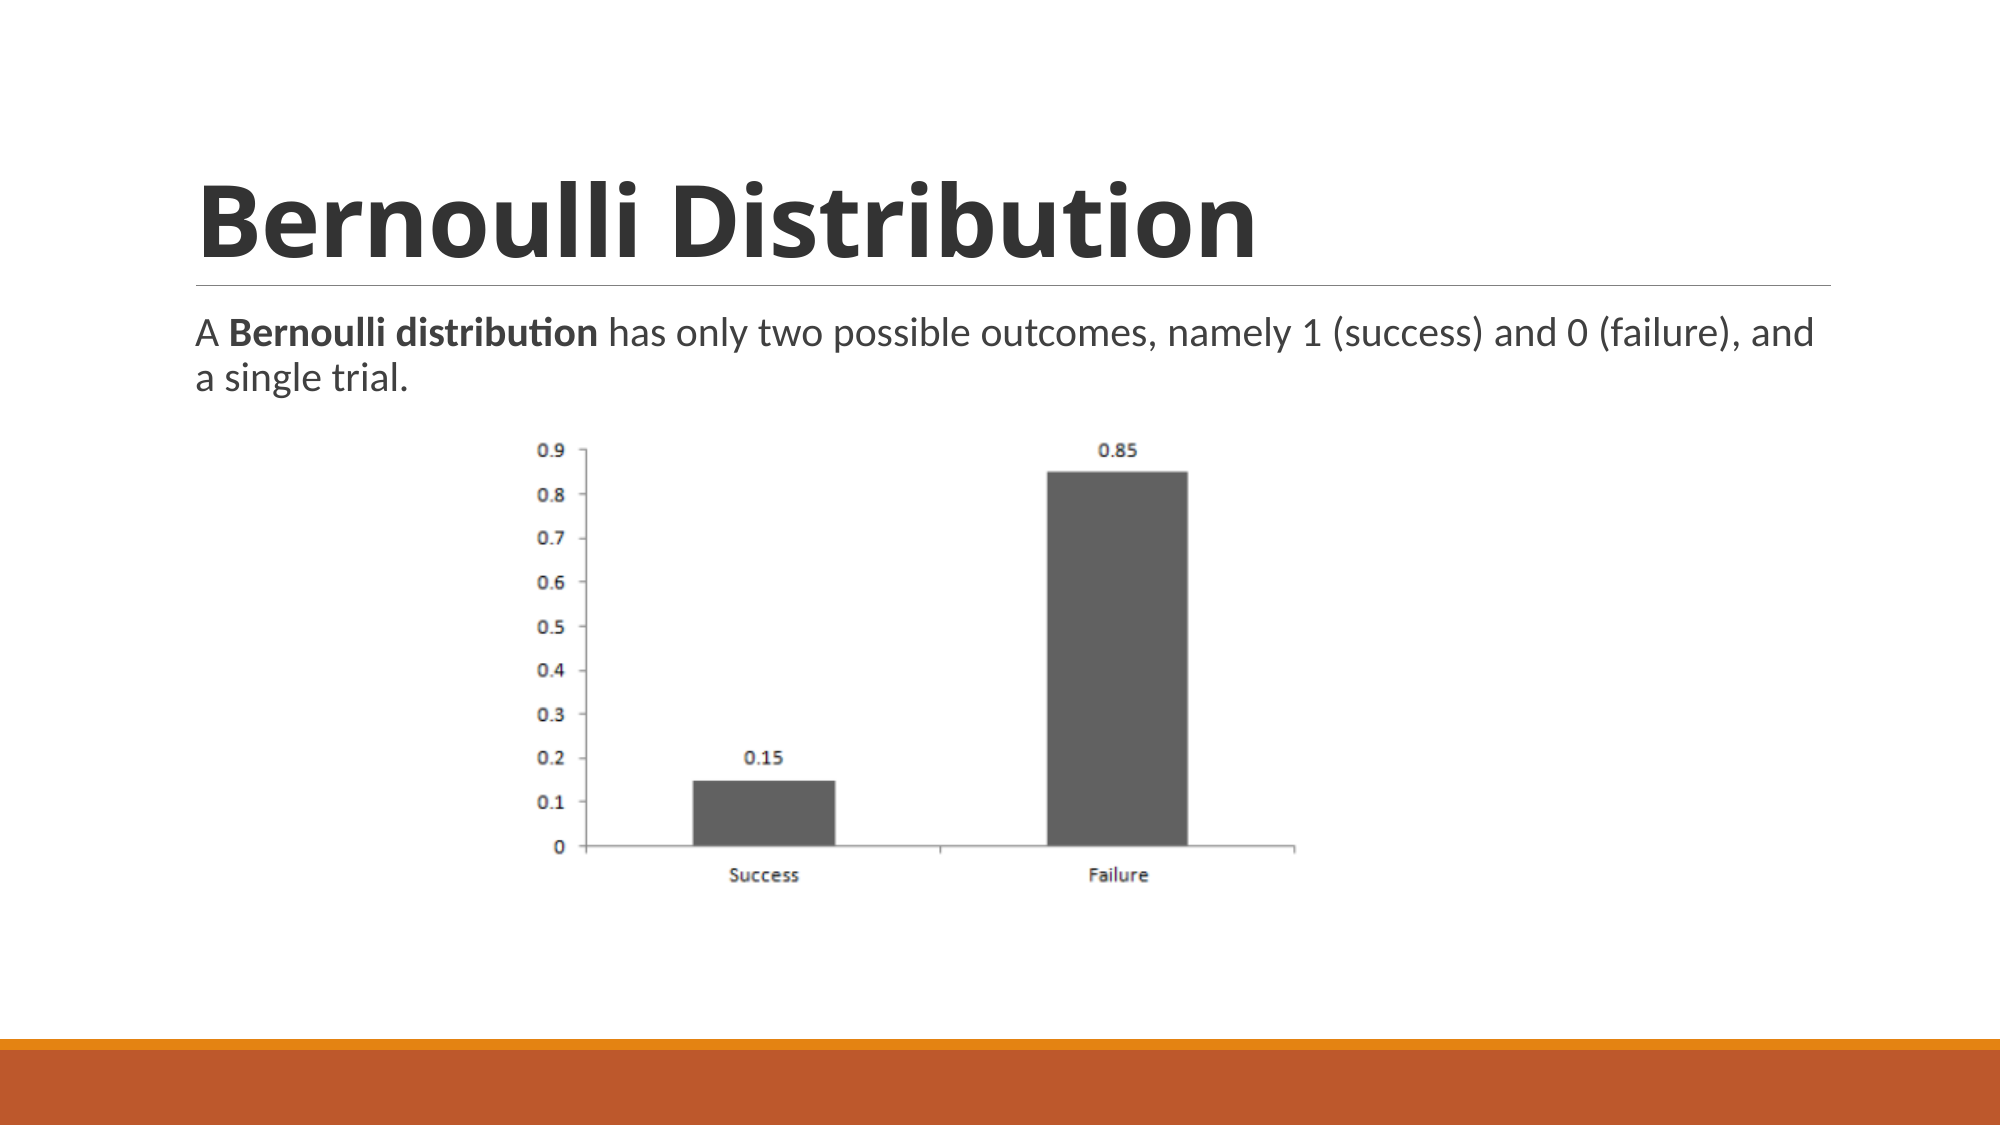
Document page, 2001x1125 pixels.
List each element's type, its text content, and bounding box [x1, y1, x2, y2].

list A Bernoulli distribution has only two possible outcomes, namely 1 (success) and 0 (failure), and a single trial. [180, 302, 1830, 963]
title Bernoulli Distribution [180, 47, 1830, 285]
picture [506, 417, 1325, 914]
